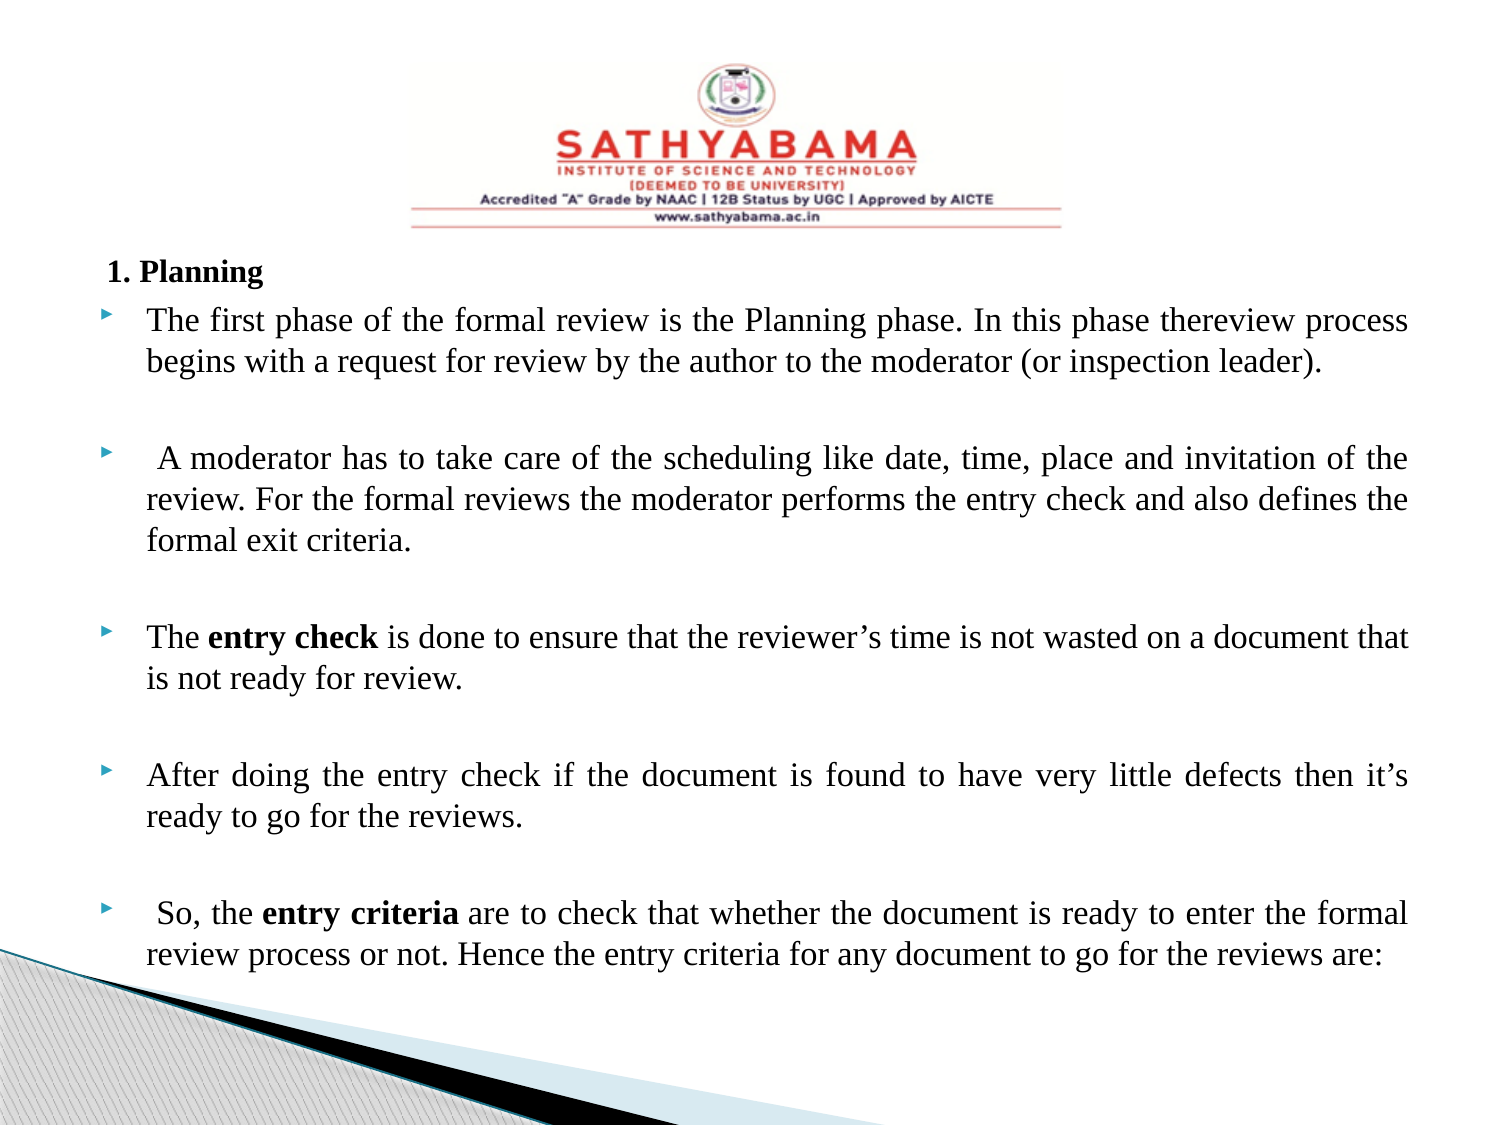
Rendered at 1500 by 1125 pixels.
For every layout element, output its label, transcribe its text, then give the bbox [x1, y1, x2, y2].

list 1. Planning The first phase of the formal review is the Planning phase. In this phase thereview process begins with a request for review by the author to the moderator (or inspection leader). A moderator has to take care of the scheduling like date, time, place and invitation of the review. For the formal reviews the moderator performs the entry check and also defines the formal exit criteria. The entry check is done to ensure that the reviewer’s time is not wasted on a document that is not ready for review. After doing the entry check if the document is found to have very little defects then it’s ready to go for the reviews. So, the entry criteria are to check that whether the document is ready to enter the formal review process or not. Hence the entry criteria for any document to go for the reviews are: [75, 243, 1425, 986]
picture [330, 62, 1170, 243]
